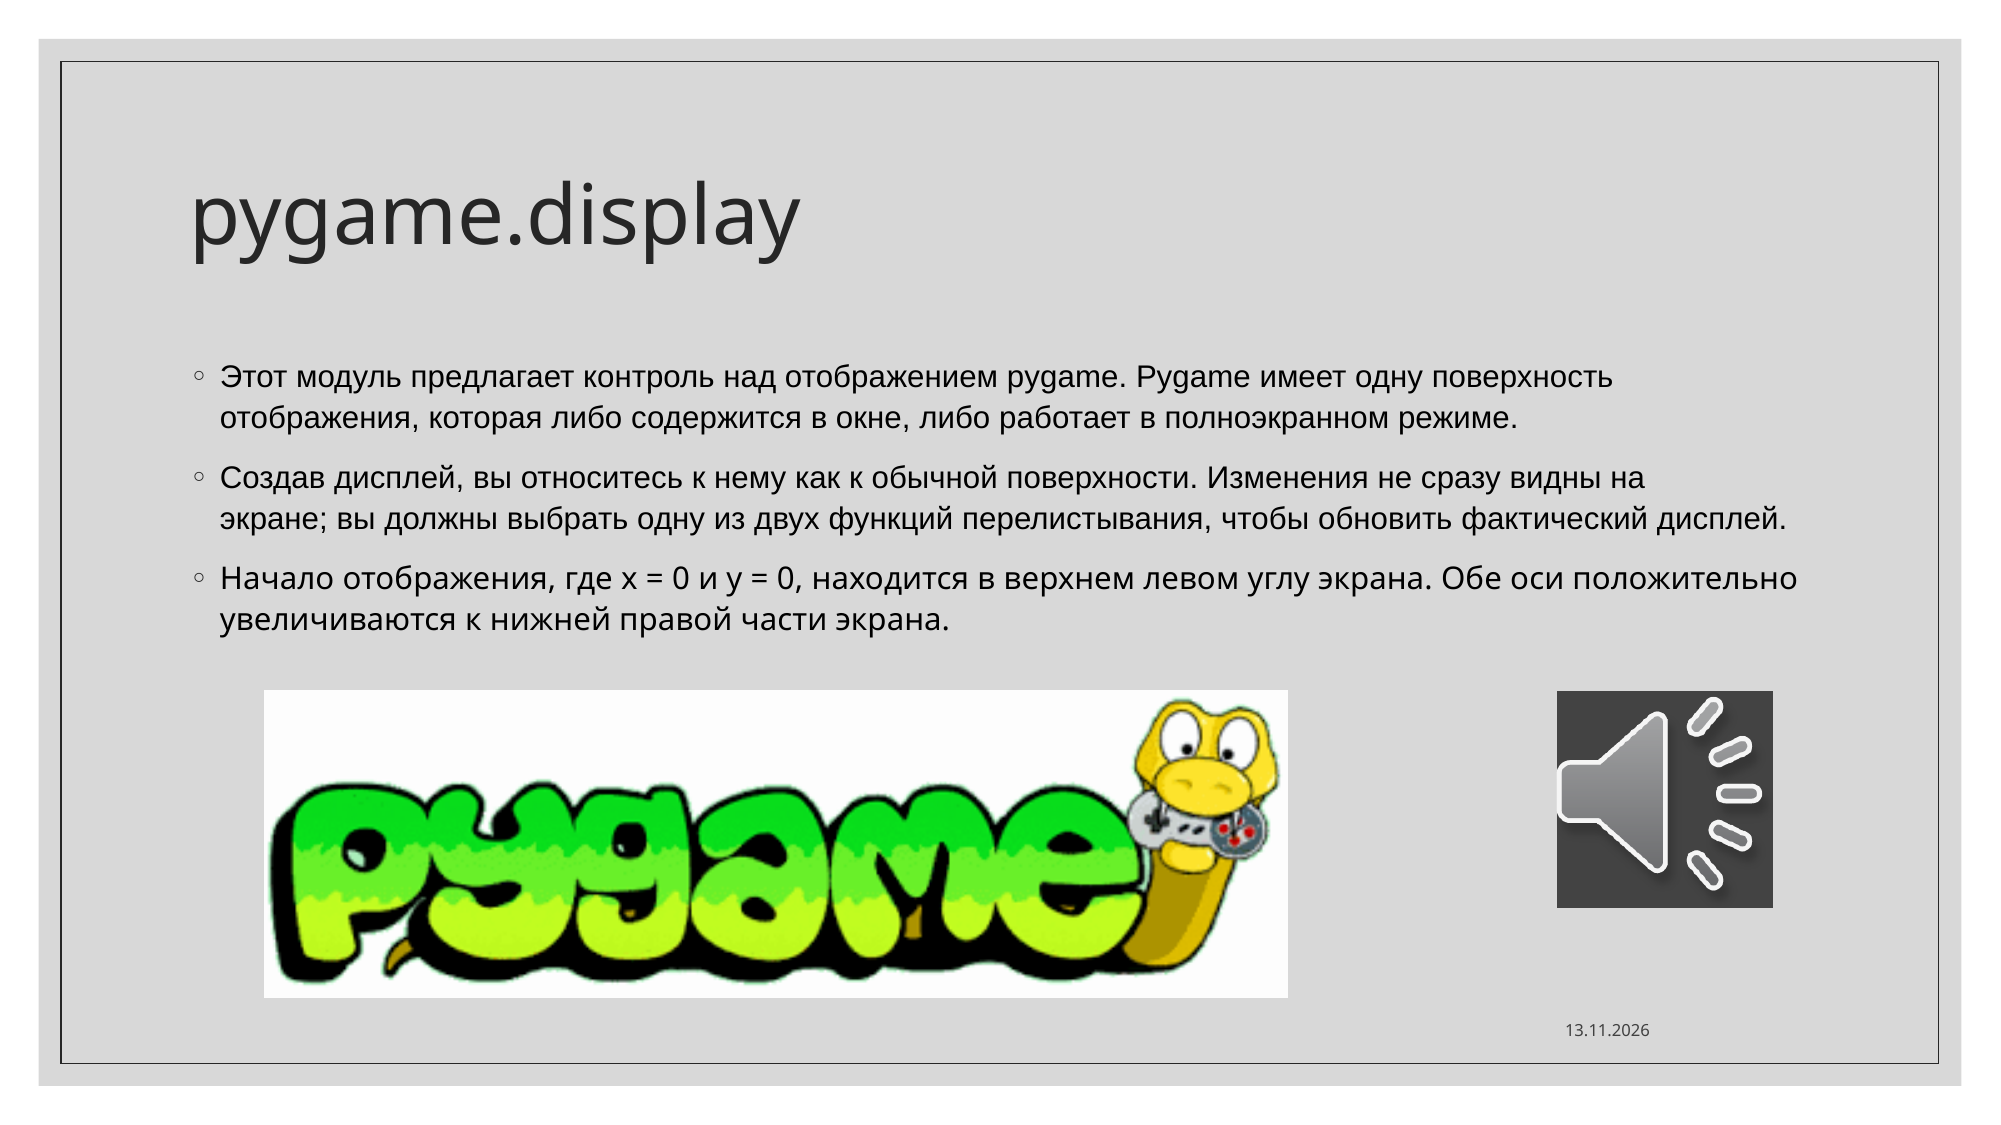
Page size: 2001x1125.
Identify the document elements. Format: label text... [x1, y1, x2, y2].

picture [264, 690, 1288, 999]
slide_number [1190, 990, 1665, 1050]
title pygame.display [174, 105, 1825, 331]
picture [1555, 690, 1775, 909]
list Этот модуль предлагает контроль над отображением pygame. Pygame имеет одну поверхность отображения, которая либо содержится в окне, либо работает в полноэкранном режиме. Создав дисплей, вы относитесь к нему как к обычной поверхности. Изменения не сразу видны на экране; вы должны выбрать одну из двух функций перелистывания, чтобы обновить фактический дисплей. Начало отображения, где x = 0 и y = 0, находится в верхнем левом углу экрана. Обе оси положительно увеличиваются к нижней правой части экрана. [174, 345, 1825, 977]
